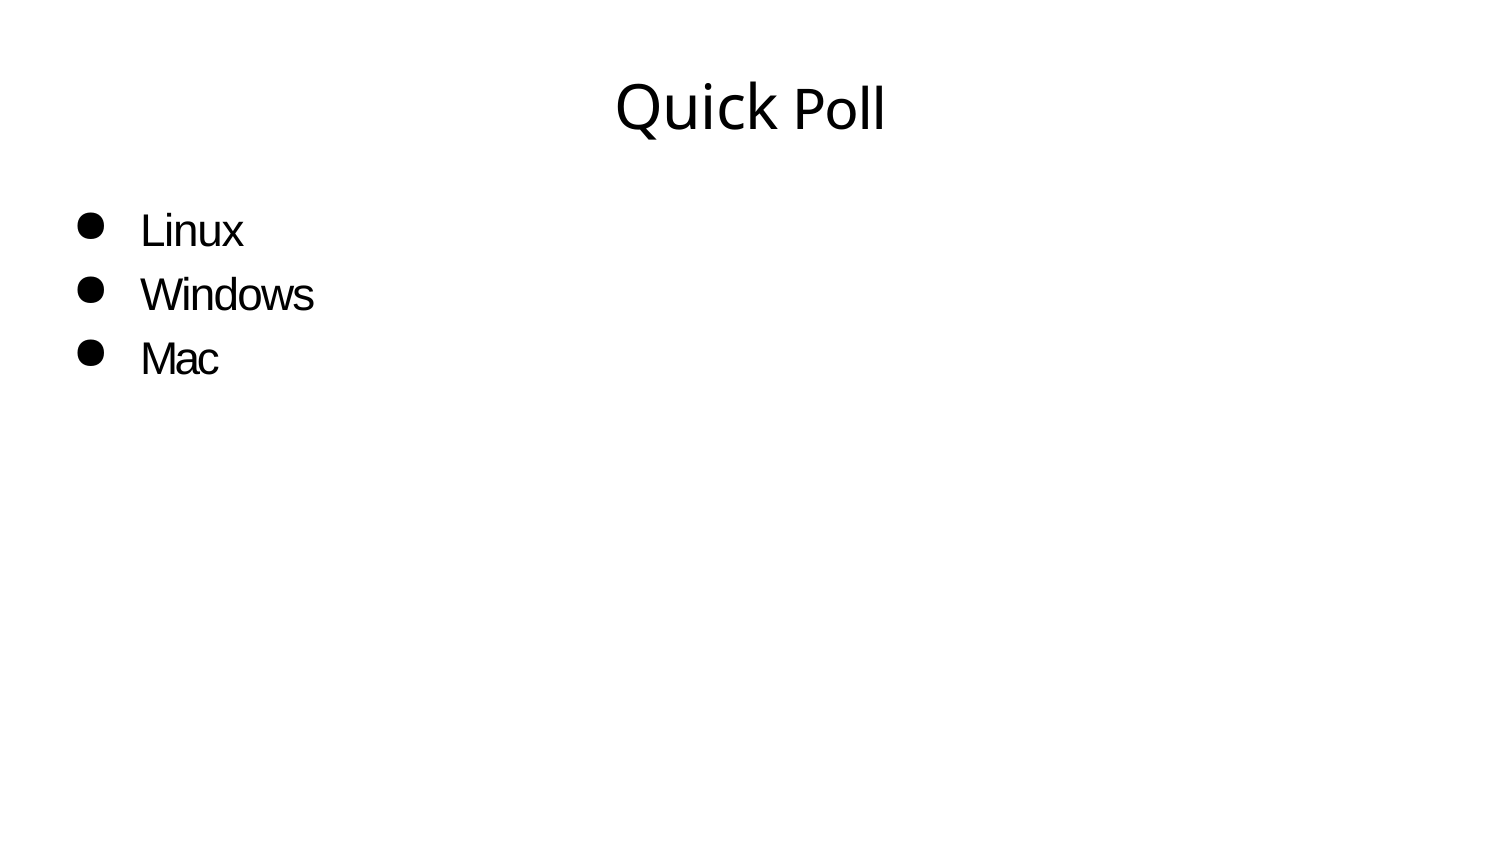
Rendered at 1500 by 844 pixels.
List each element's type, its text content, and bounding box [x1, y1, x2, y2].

title Quick Poll [75, 33, 1425, 175]
text_box Linux Windows Mac [70, 201, 333, 384]
